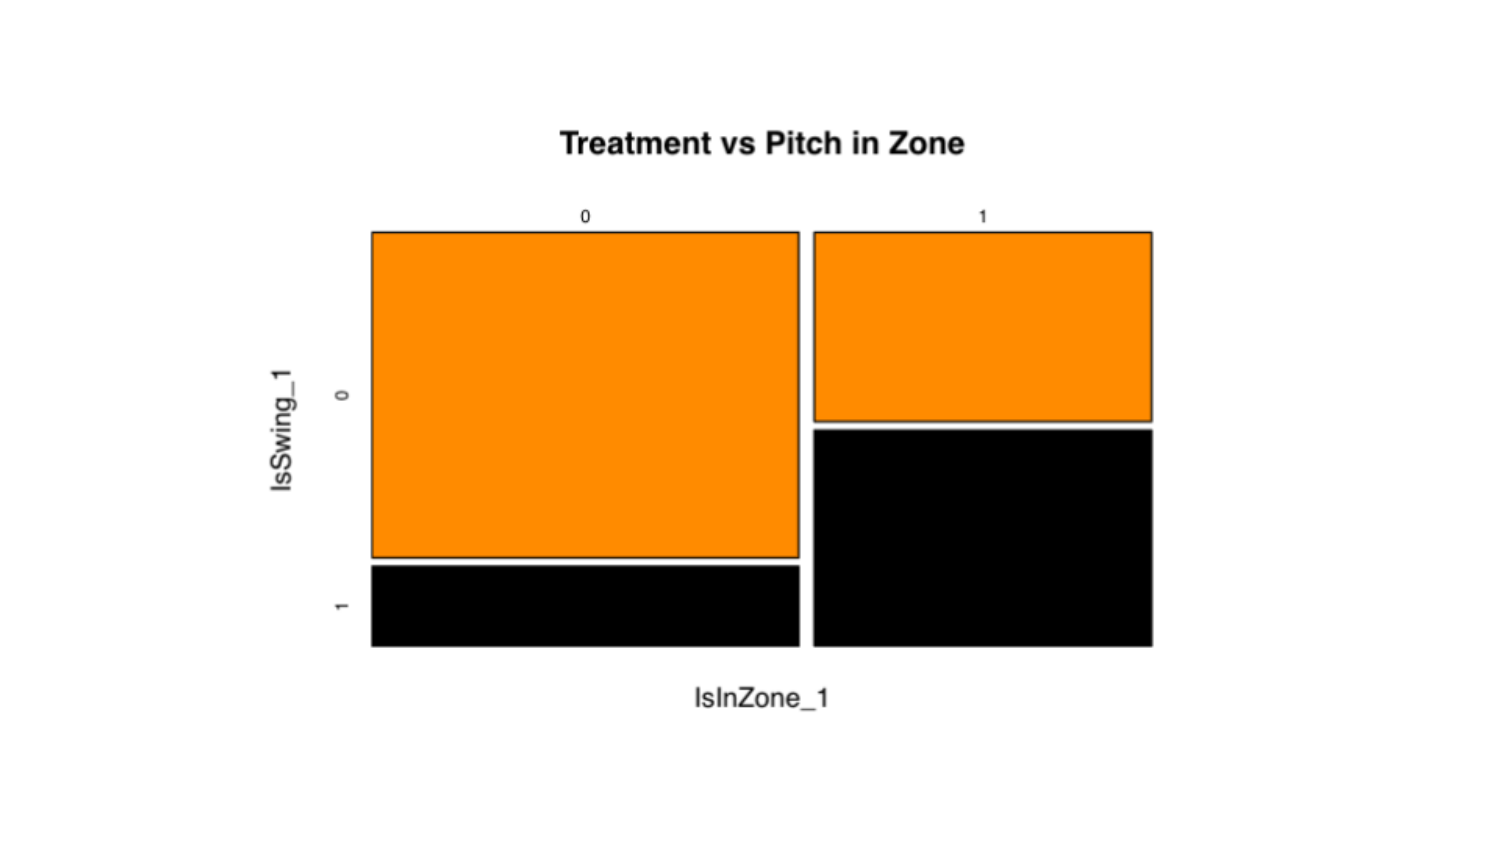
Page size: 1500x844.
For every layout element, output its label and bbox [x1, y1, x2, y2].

picture [234, 109, 1265, 734]
